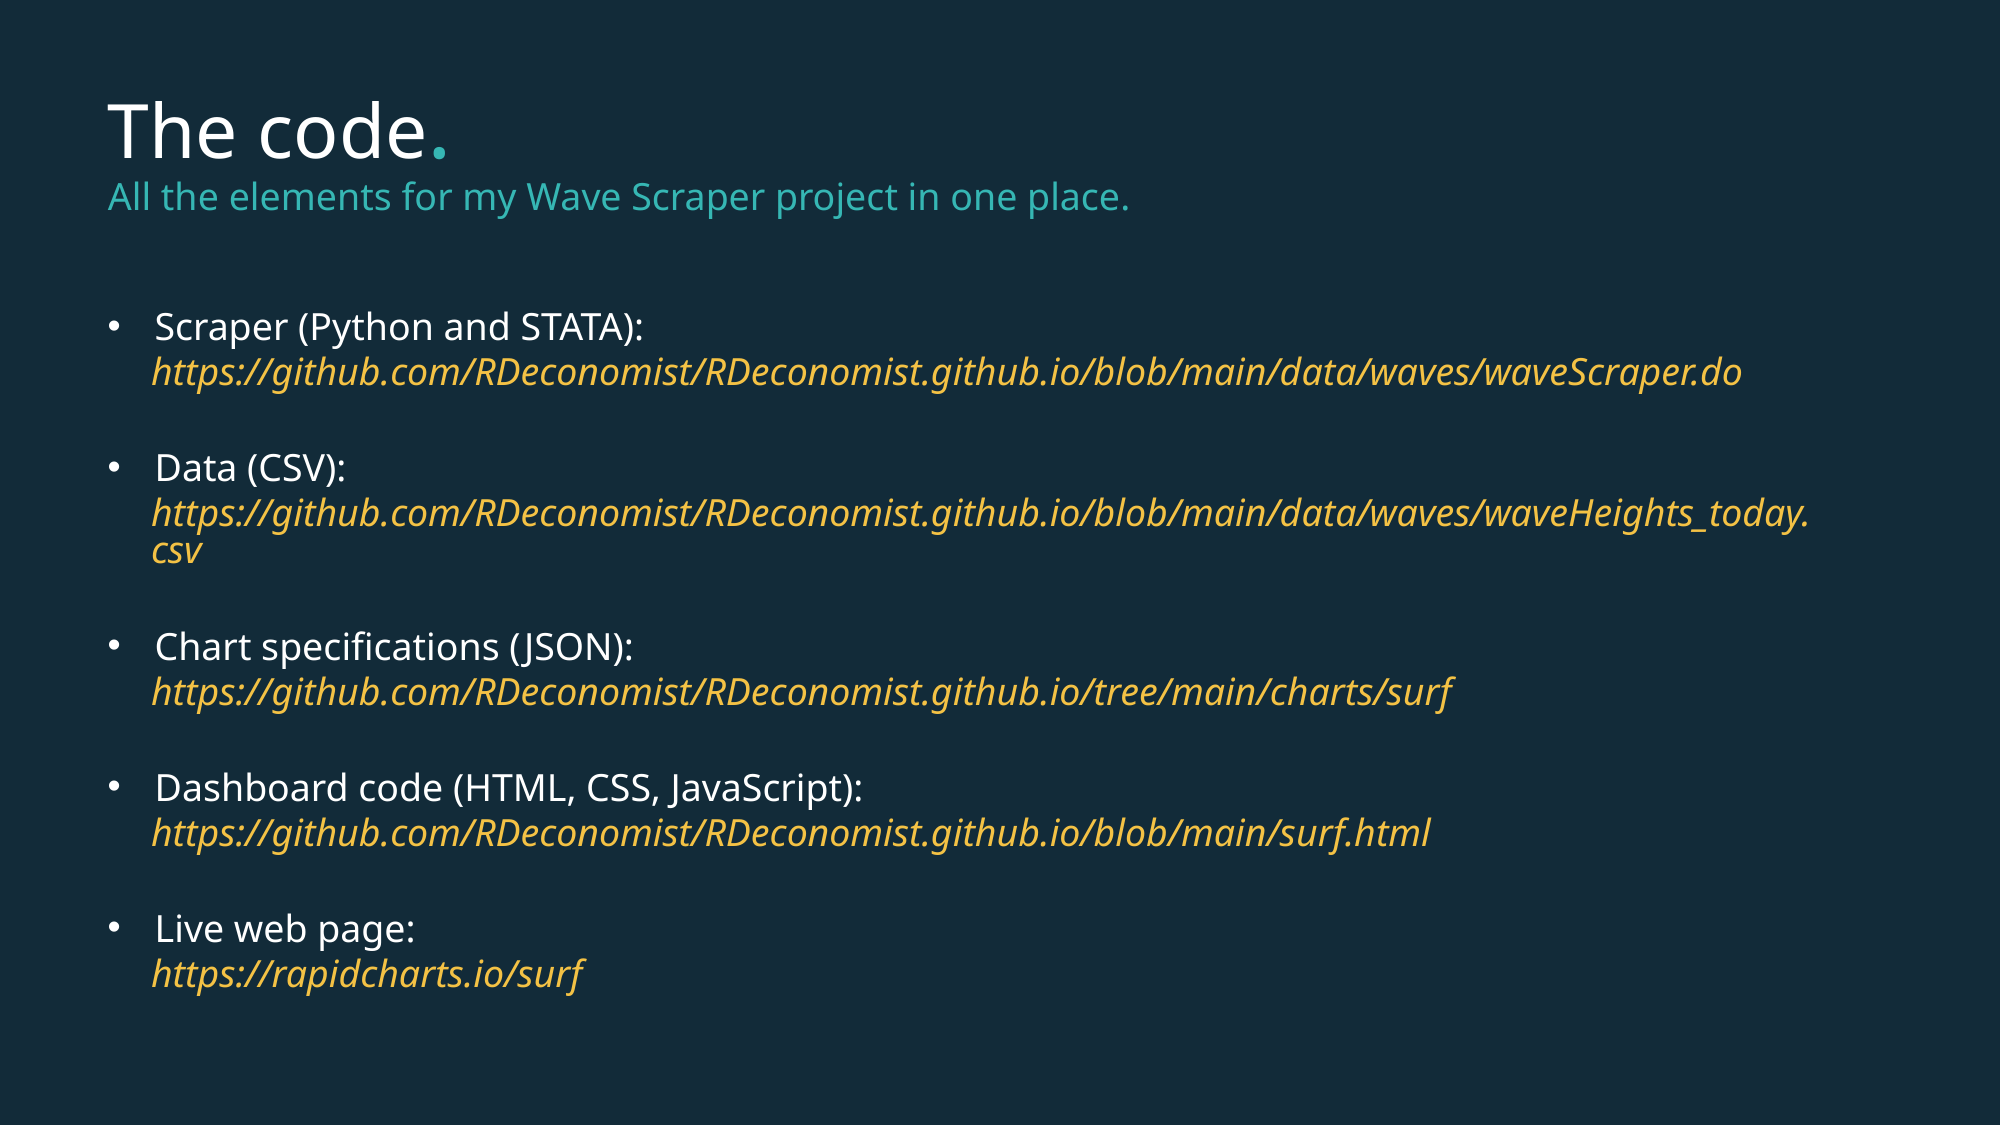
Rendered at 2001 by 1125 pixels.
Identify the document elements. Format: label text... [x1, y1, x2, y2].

text_box Scraper (Python and STATA): https://github.com/RDeconomist/RDeconomist.github.io/blob/main/data/waves/waveScraper.do Data (CSV): https://github.com/RDeconomist/RDeconomist.github.io/blob/main/data/waves/waveHeights_today.csv Chart specifications (JSON): https://github.com/RDeconomist/RDeconomist.github.io/tree/main/charts/surf Dashboard code (HTML, CSS, JavaScript): https://github.com/RDeconomist/RDeconomist.github.io/blob/main/surf.html Live web page: https://rapidcharts.io/surf [92, 295, 1844, 1016]
title The code. All the elements for my Wave Scraper project in one place. [93, 68, 1873, 227]
